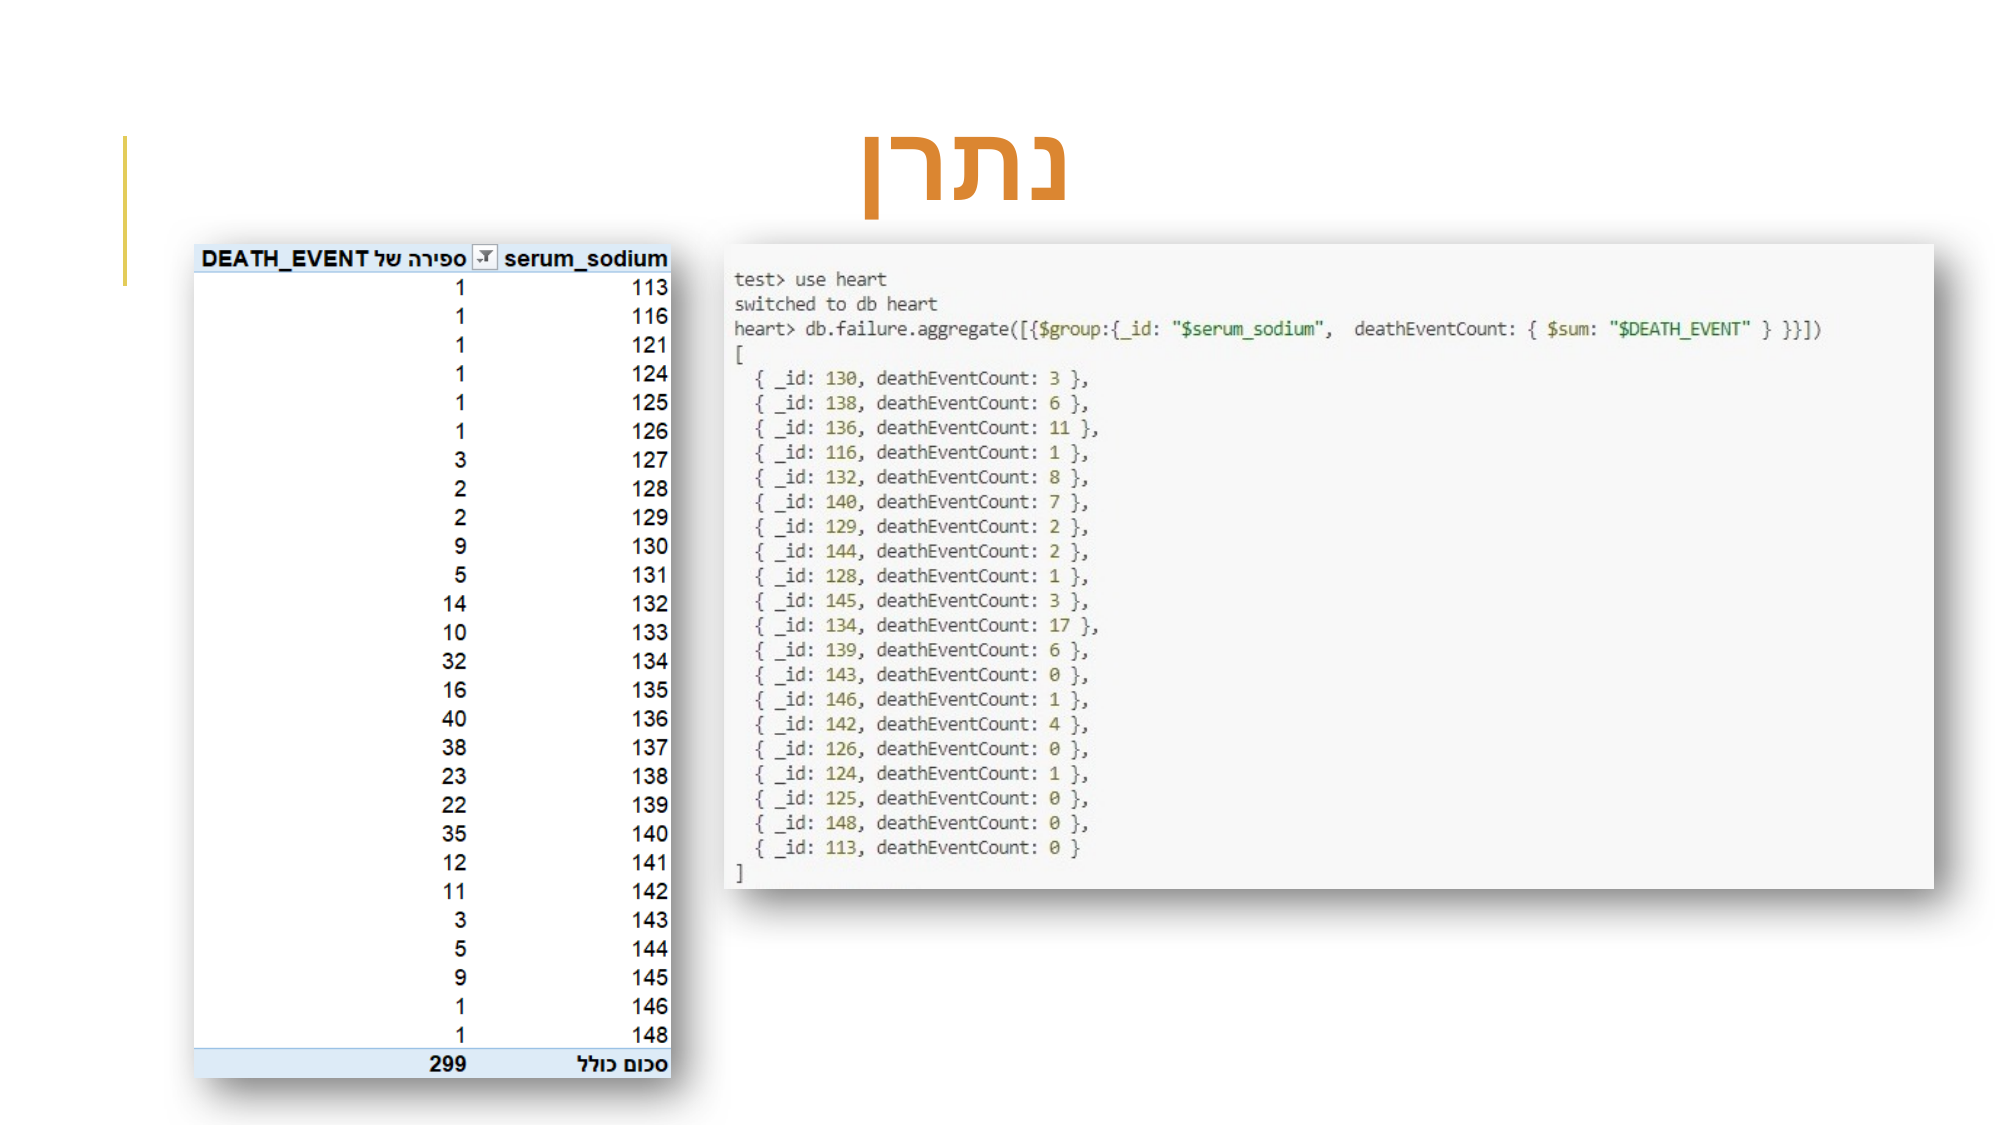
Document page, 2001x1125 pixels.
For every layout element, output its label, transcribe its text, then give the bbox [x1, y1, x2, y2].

picture [194, 243, 671, 1079]
picture [724, 243, 1935, 889]
title נתרן [168, 46, 1763, 293]
